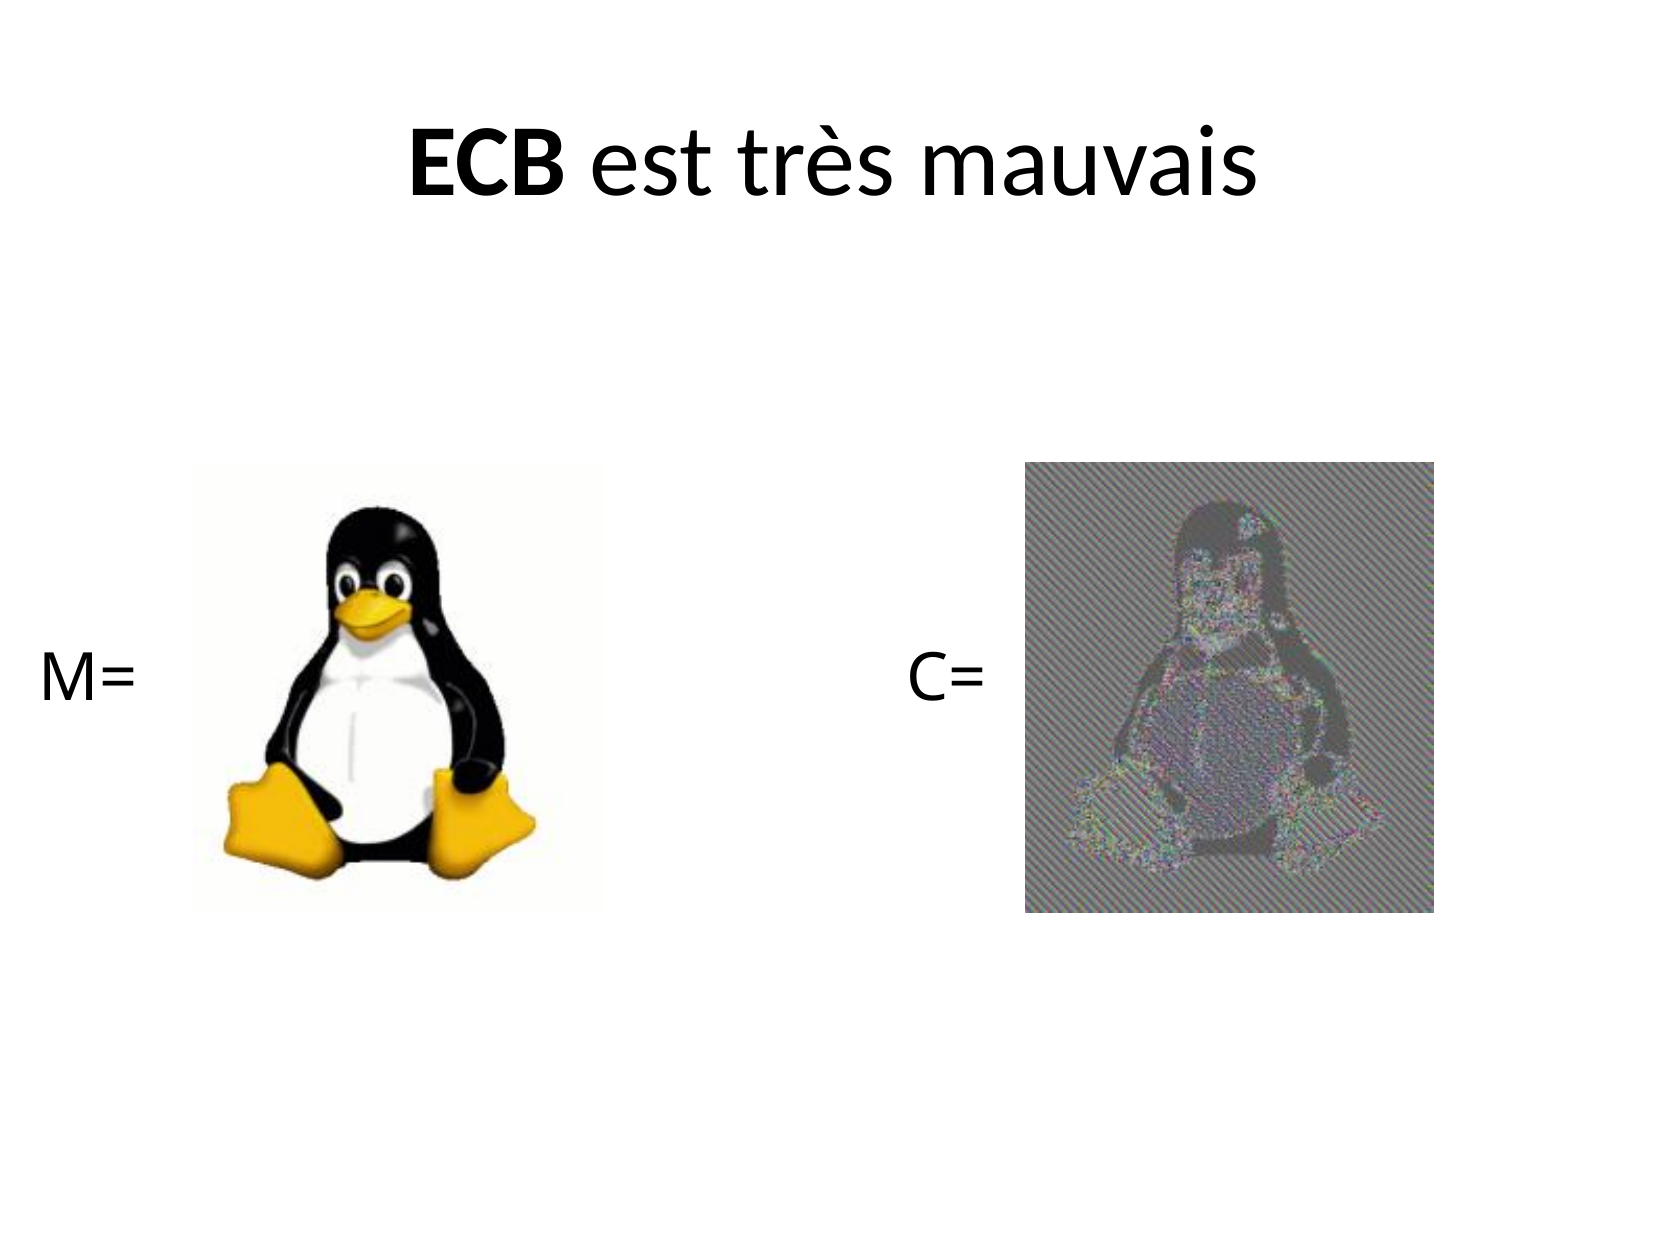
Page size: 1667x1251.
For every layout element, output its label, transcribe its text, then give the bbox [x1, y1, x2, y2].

title ECB est très mauvais [83, 50, 1584, 259]
text_box C= [891, 626, 1002, 721]
text_box M= [24, 626, 153, 721]
picture [1024, 462, 1434, 913]
picture [193, 462, 603, 913]
